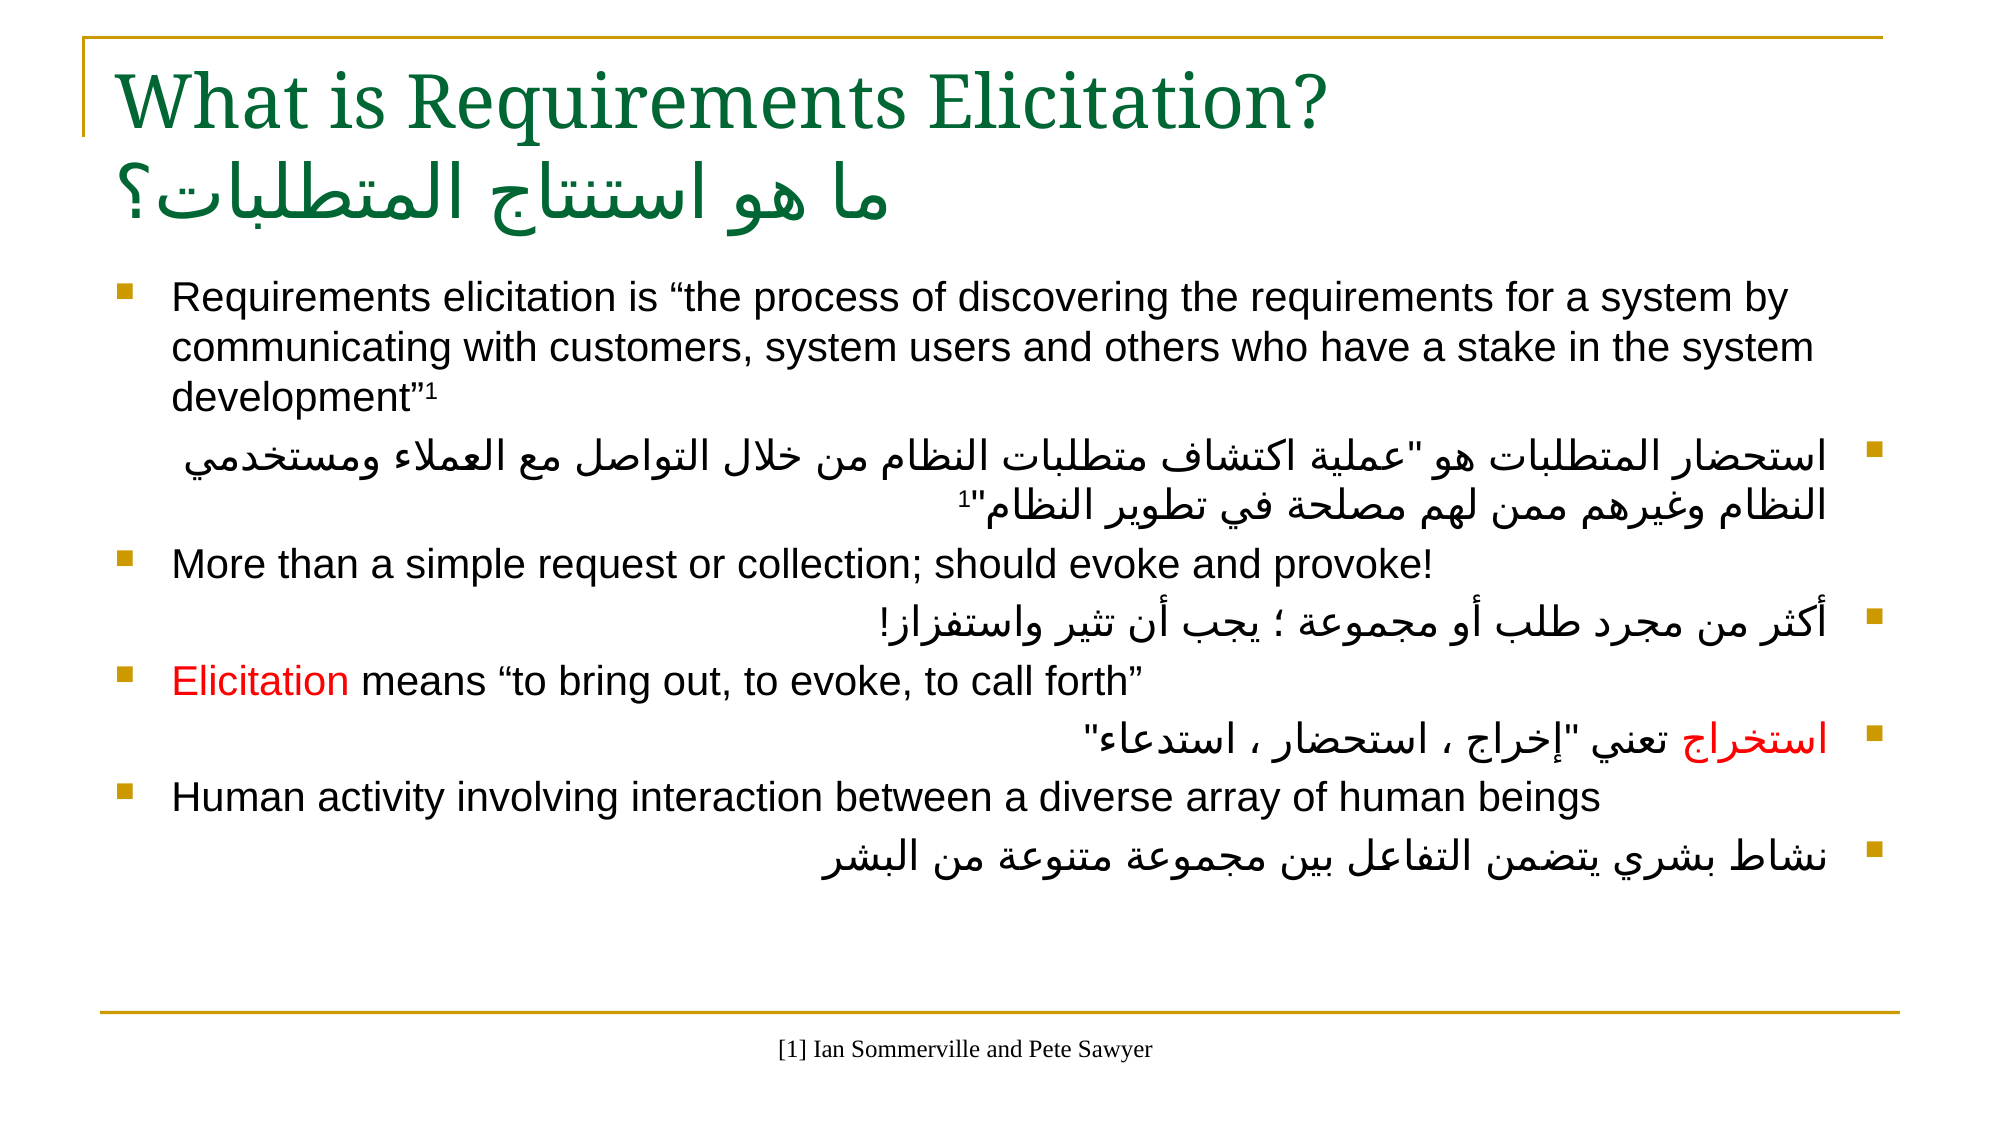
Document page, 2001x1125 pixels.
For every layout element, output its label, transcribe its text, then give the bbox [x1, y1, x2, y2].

text_box [1] Ian Sommerville and Pete Sawyer [763, 1025, 1169, 1070]
list Requirements elicitation is “the process of discovering the requirements for a system by communicating with customers, system users and others who have a stake in the system development”1 استحضار المتطلبات هو "عملية اكتشاف متطلبات النظام من خلال التواصل مع العملاء ومستخدمي النظام وغيرهم ممن لهم مصلحة في تطوير النظام"1 More than a simple request or collection; should evoke and provoke! أكثر من مجرد طلب أو مجموعة ؛ يجب أن تثير واستفزاز! Elicitation means “to bring out, to evoke, to call forth” استخراج تعني "إخراج ، استحضار ، استدعاء" Human activity involving interaction between a diverse array of human beings نشاط بشري يتضمن التفاعل بين مجموعة متنوعة من البشر [99, 262, 1900, 1006]
title What is Requirements Elicitation? ما هو استنتاج المتطلبات؟ [99, 45, 1900, 233]
